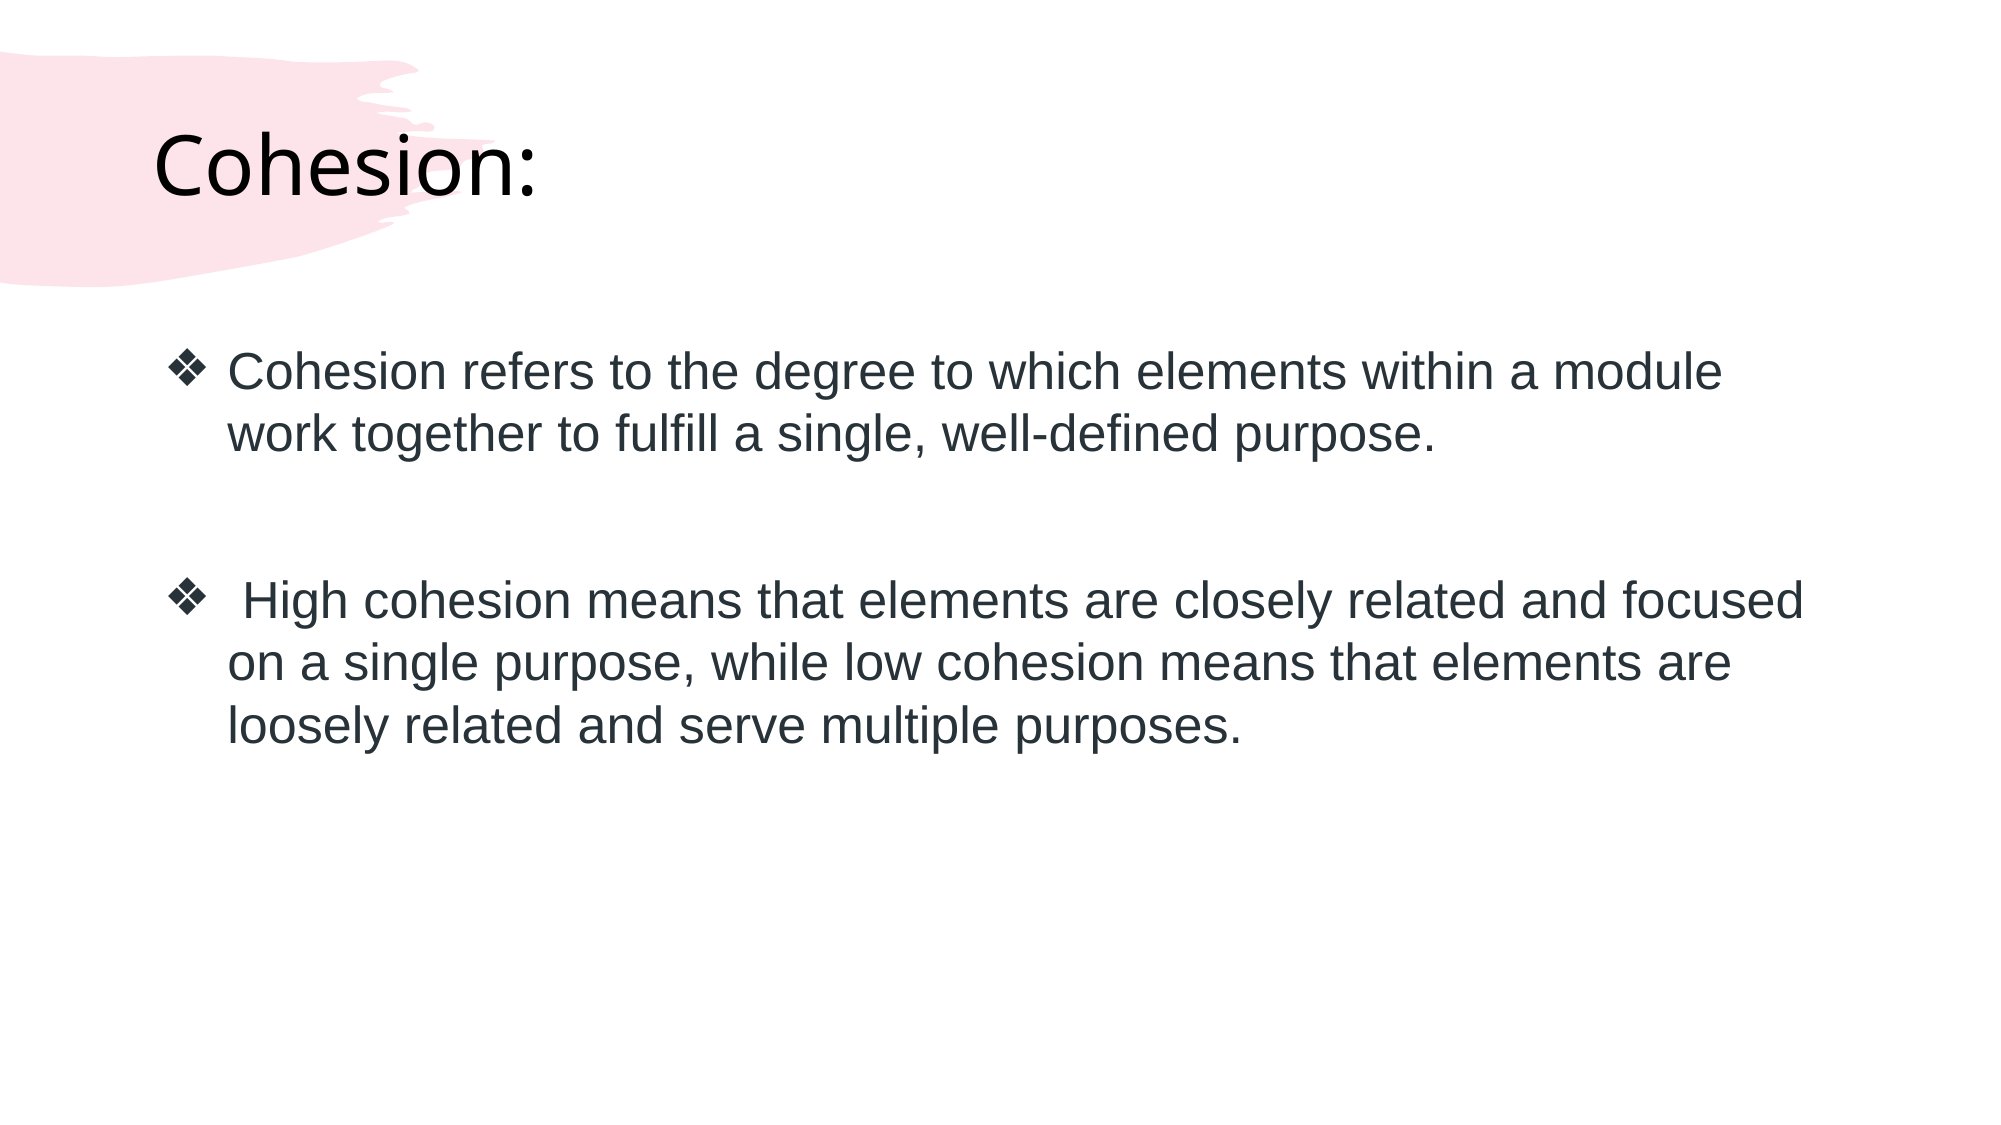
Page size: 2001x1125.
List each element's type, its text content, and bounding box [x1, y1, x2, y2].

list Cohesion refers to the degree to which elements within a module work together to fulfill a single, well-defined purpose. High cohesion means that elements are closely related and focused on a single purpose, while low cohesion means that elements are loosely related and serve multiple purposes. [137, 329, 1863, 1013]
title Cohesion: [137, 59, 1863, 278]
